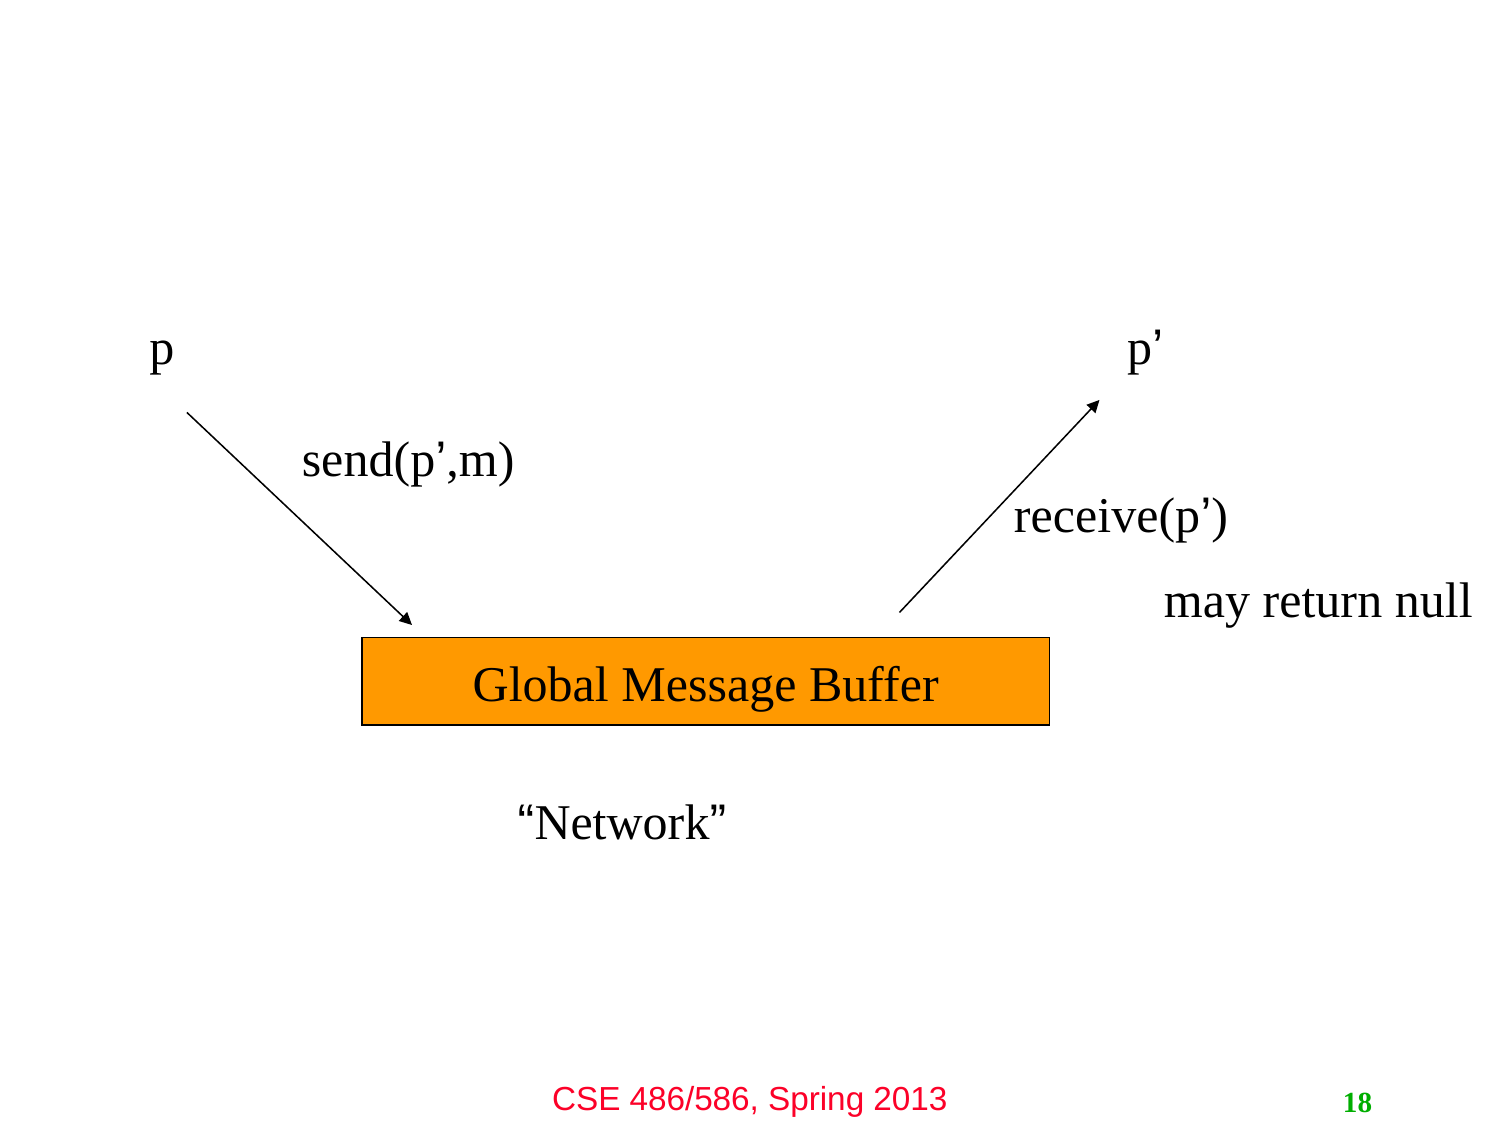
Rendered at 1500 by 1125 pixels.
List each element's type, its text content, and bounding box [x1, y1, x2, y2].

slide_number 18 [1074, 1076, 1388, 1125]
text_box “Network” [503, 781, 742, 857]
text_box [1029, 399, 1100, 474]
text_box p’ [1112, 306, 1179, 382]
text_box Global Message Buffer [361, 637, 1050, 725]
text_box send(p’,m) [287, 419, 530, 494]
text_box receive(p’) may return null [999, 474, 1488, 635]
text_box p [134, 306, 190, 382]
text_box [186, 412, 412, 625]
